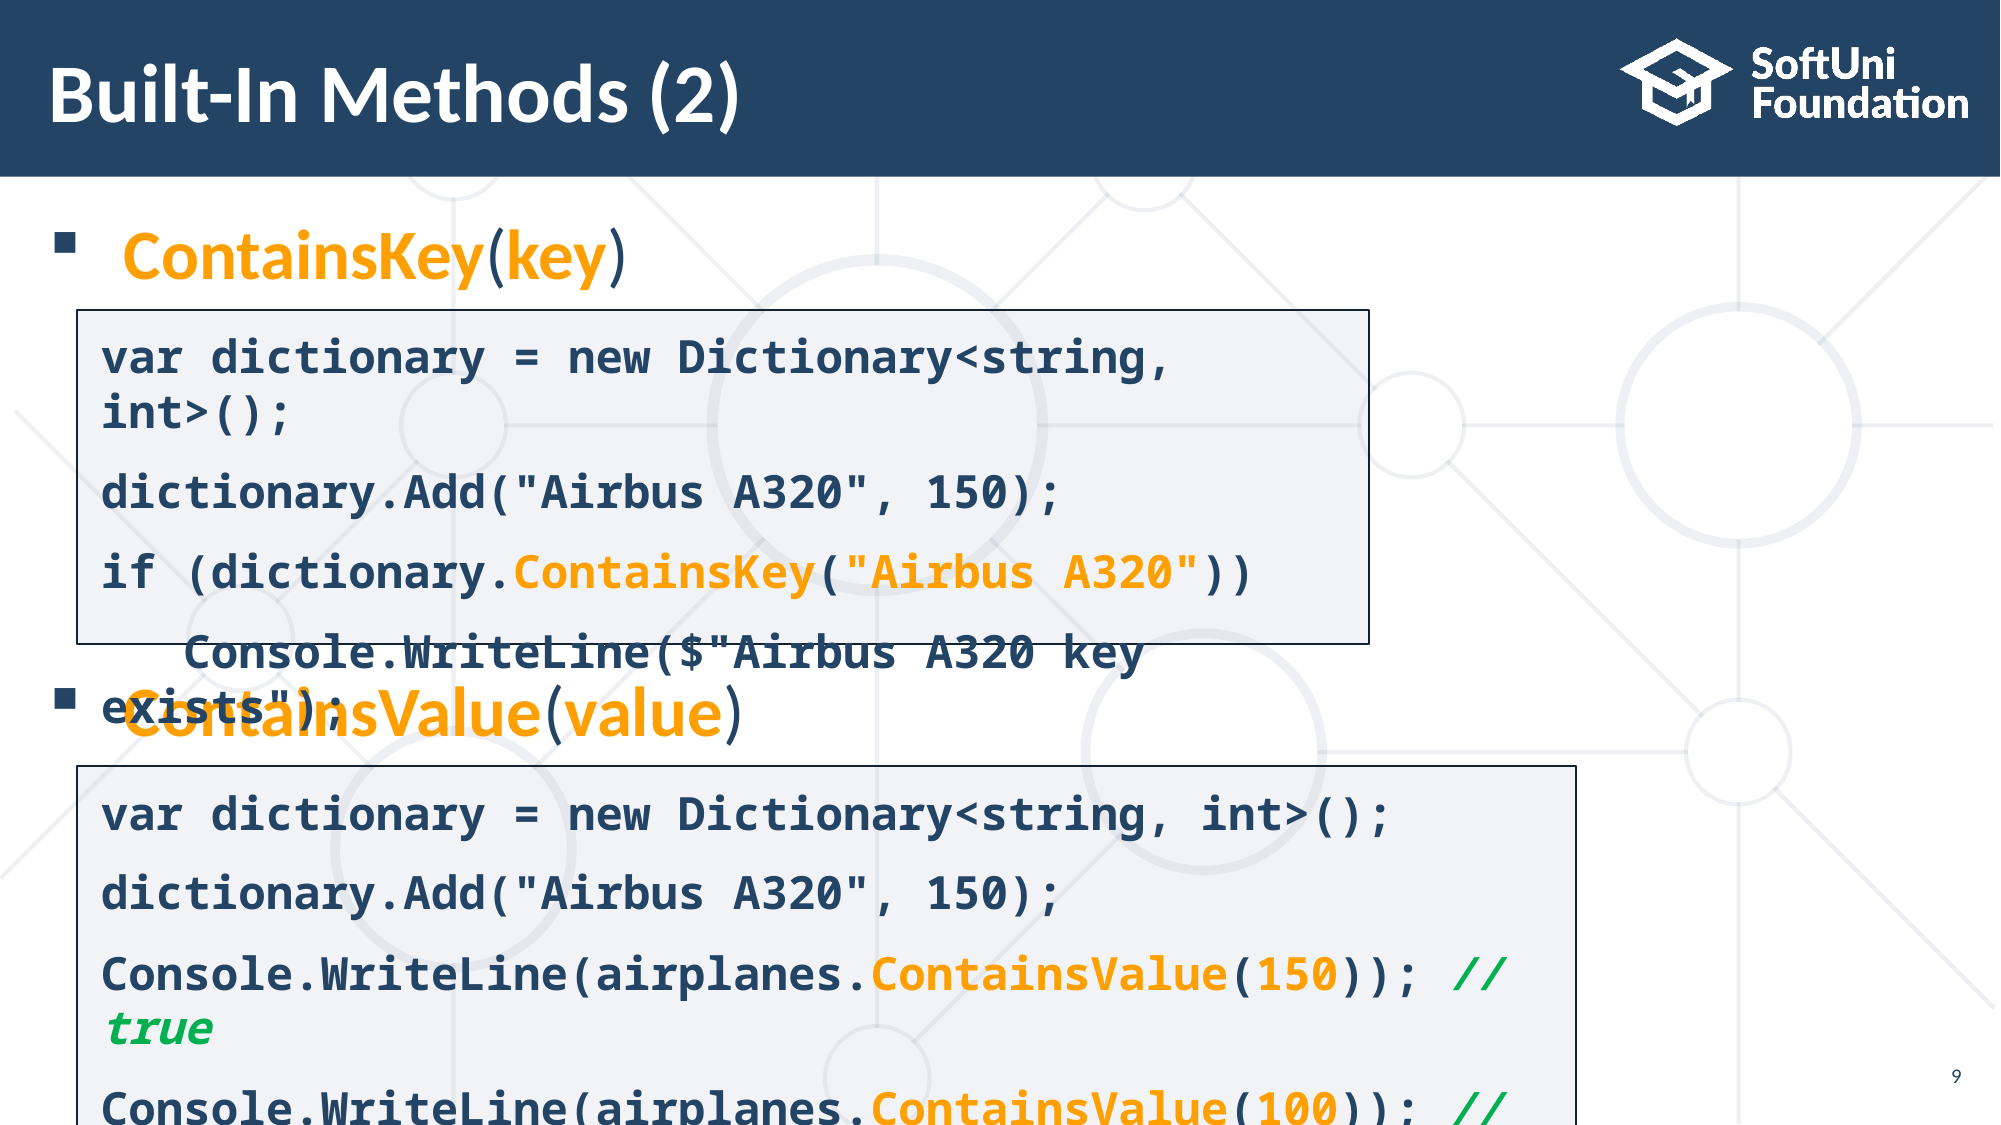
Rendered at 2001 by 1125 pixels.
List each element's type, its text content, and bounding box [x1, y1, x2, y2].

slide_number 9 [1897, 1049, 1968, 1101]
picture [1619, 38, 1968, 126]
list var dictionary = new Dictionary<string, int>(); dictionary.Add("Airbus A320", 150); if (dictionary.ContainsKey("Airbus A320")) Console.WriteLine($"Airbus A320 key exists"); [76, 309, 1370, 645]
list ContainsKey(key) ContainsValue(value) [31, 198, 1969, 1050]
text_box var dictionary = new Dictionary<string, int>(); dictionary.Add("Airbus A320", 150); Console.WriteLine(airplanes.ContainsValue(150)); //true Console.WriteLine(airplanes.ContainsValue(100)); //false [77, 766, 1576, 1125]
title Built-In Methods (2) [31, 16, 1591, 162]
